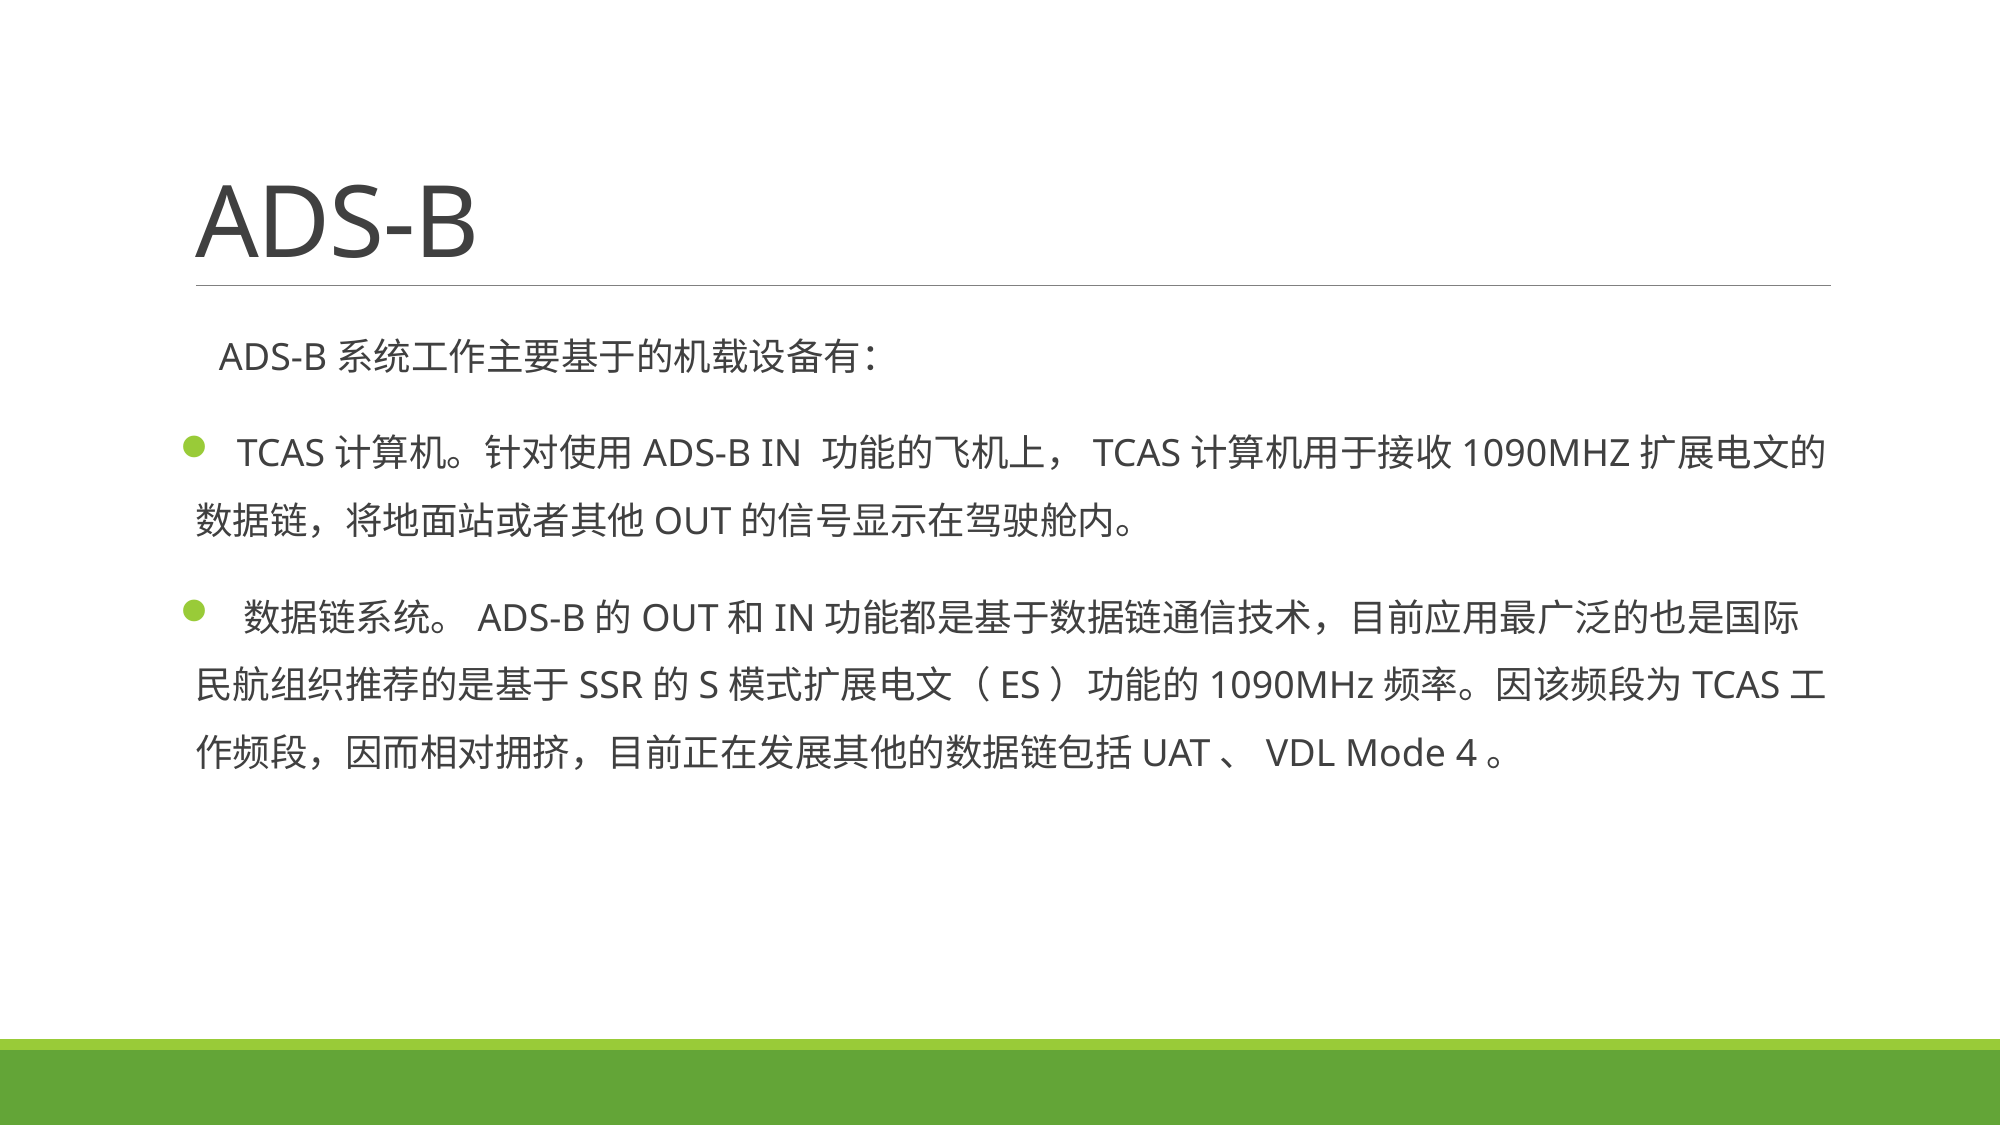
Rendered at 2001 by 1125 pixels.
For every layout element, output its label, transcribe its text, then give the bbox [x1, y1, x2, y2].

list ADS-B系统工作主要基于的机载设备有： TCAS计算机。针对使用ADS-B IN 功能的飞机上，TCAS计算机用于接收1090MHZ扩展电文的数据链，将地面站或者其他OUT的信号显示在驾驶舱内。 数据链系统。ADS-B的OUT和IN功能都是基于数据链通信技术，目前应用最广泛的也是国际民航组织推荐的是基于SSR的S模式扩展电文（ES）功能的1090MHz频率。因该频段为TCAS工作频段，因而相对拥挤，目前正在发展其他的数据链包括UAT、VDL Mode 4。 [180, 302, 1830, 963]
title ADS-B [180, 47, 1830, 285]
